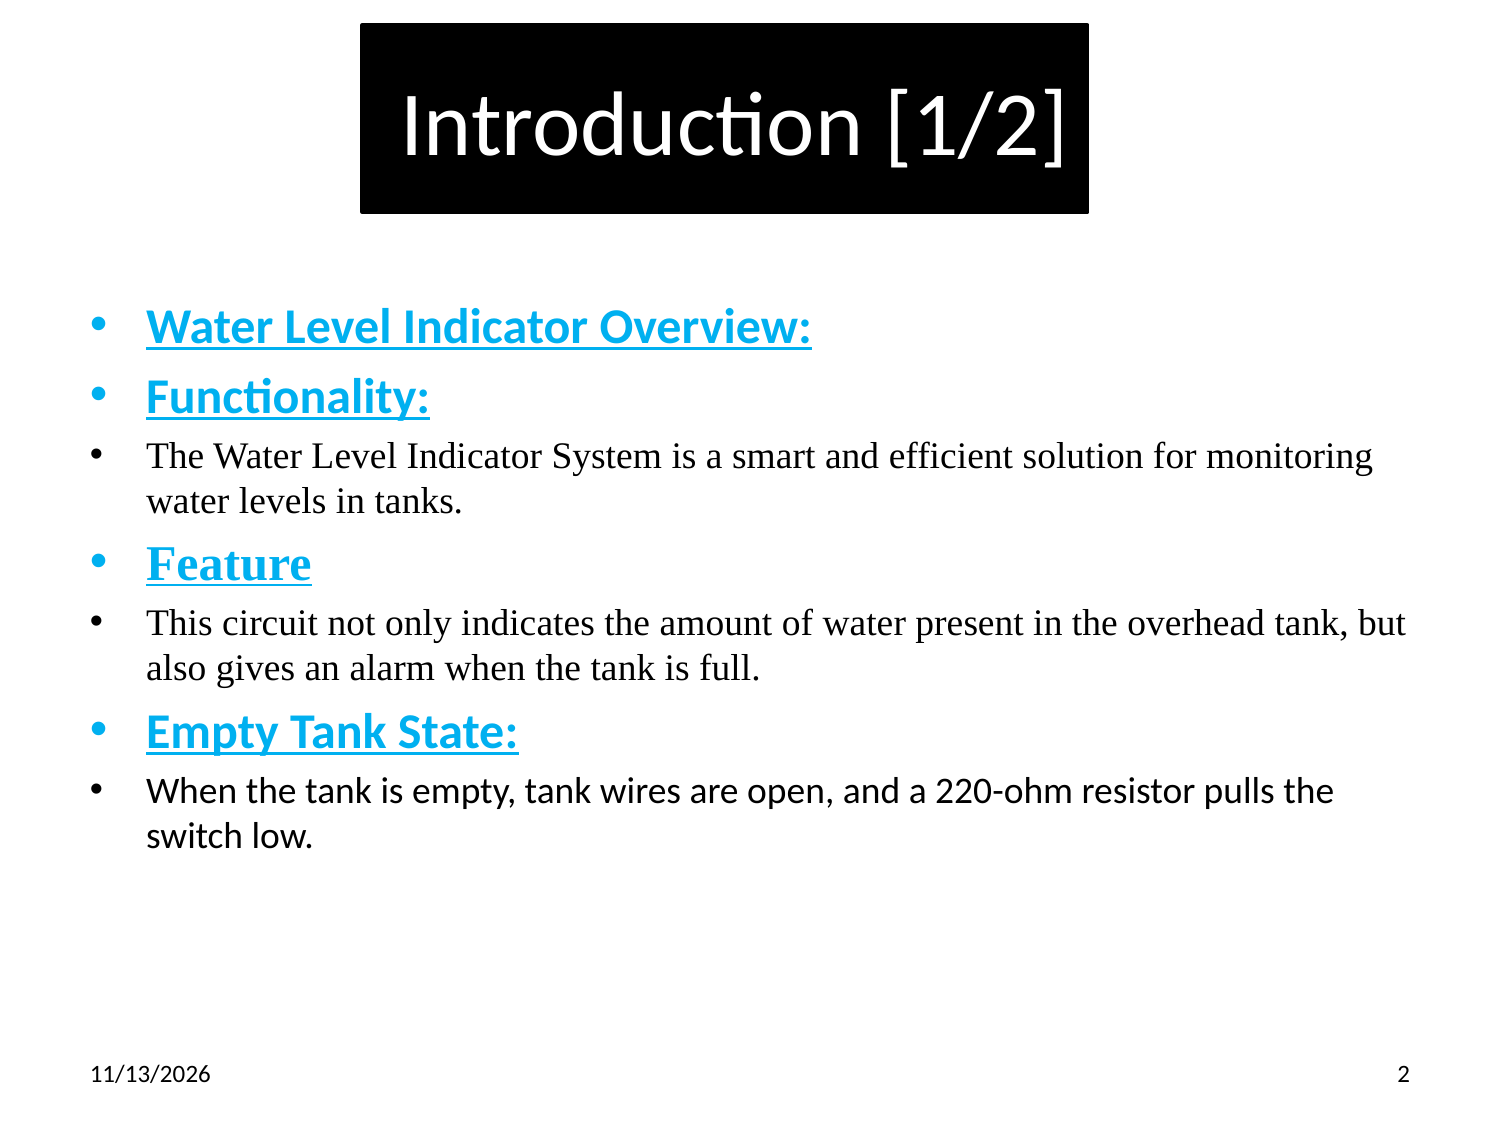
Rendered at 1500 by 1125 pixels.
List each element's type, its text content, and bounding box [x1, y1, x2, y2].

title Introduction [1/2] [362, 24, 1088, 213]
list Water Level Indicator Overview: Functionality: The Water Level Indicator System is a smart and efficient solution for monitoring water levels in tanks. Feature This circuit not only indicates the amount of water present in the overhead tank, but also gives an alarm when the tank is full. Empty Tank State: When the tank is empty, tank wires are open, and a 220-ohm resistor pulls the switch low. [75, 200, 1425, 943]
slide_number <number> [1074, 1042, 1425, 1103]
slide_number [75, 1042, 425, 1103]
